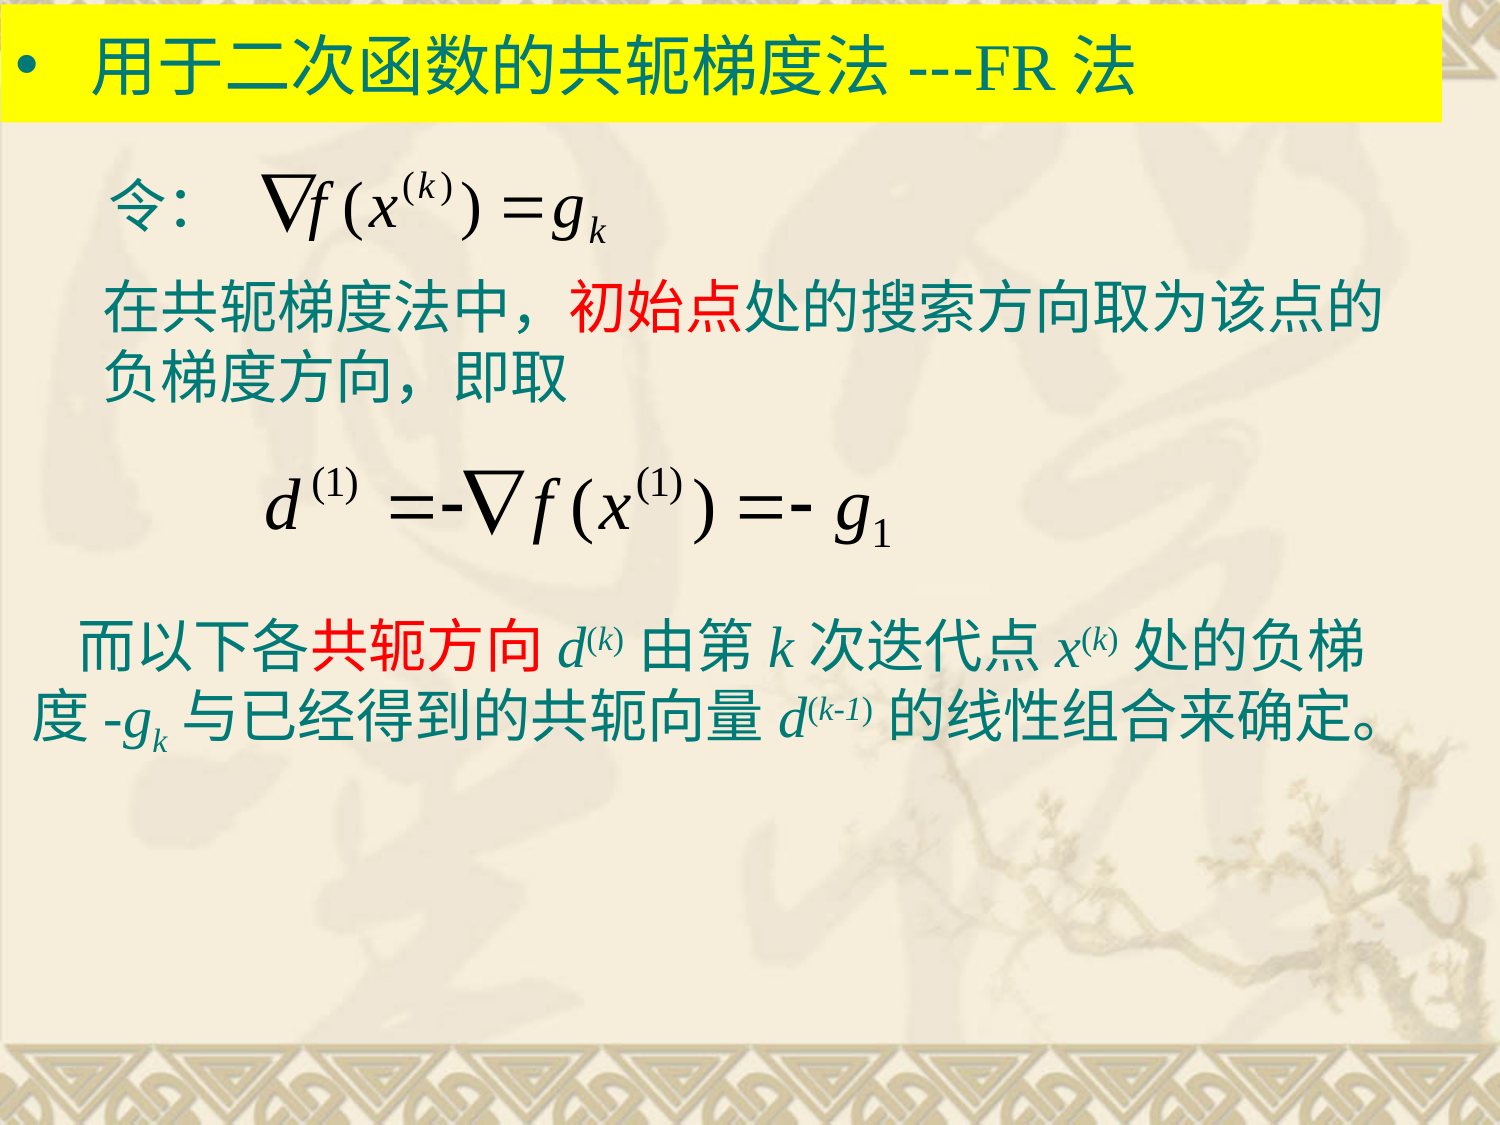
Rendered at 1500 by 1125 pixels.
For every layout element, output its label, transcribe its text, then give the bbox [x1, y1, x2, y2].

text_box 令： [93, 157, 249, 251]
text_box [253, 156, 621, 261]
picture [0, 0, 1500, 1125]
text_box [253, 450, 904, 560]
text_box 而以下各共轭方向d(k)由第k次迭代点x(k)处的负梯 度-gk与已经得到的共轭向量d(k-1)的线性组合来确定。 [18, 566, 1425, 803]
text_box 在共轭梯度法中，初始点处的搜索方向取为该点的 负梯度方向，即取 [87, 251, 1443, 429]
text_box 用于二次函数的共轭梯度法---FR法 [0, 4, 1443, 123]
